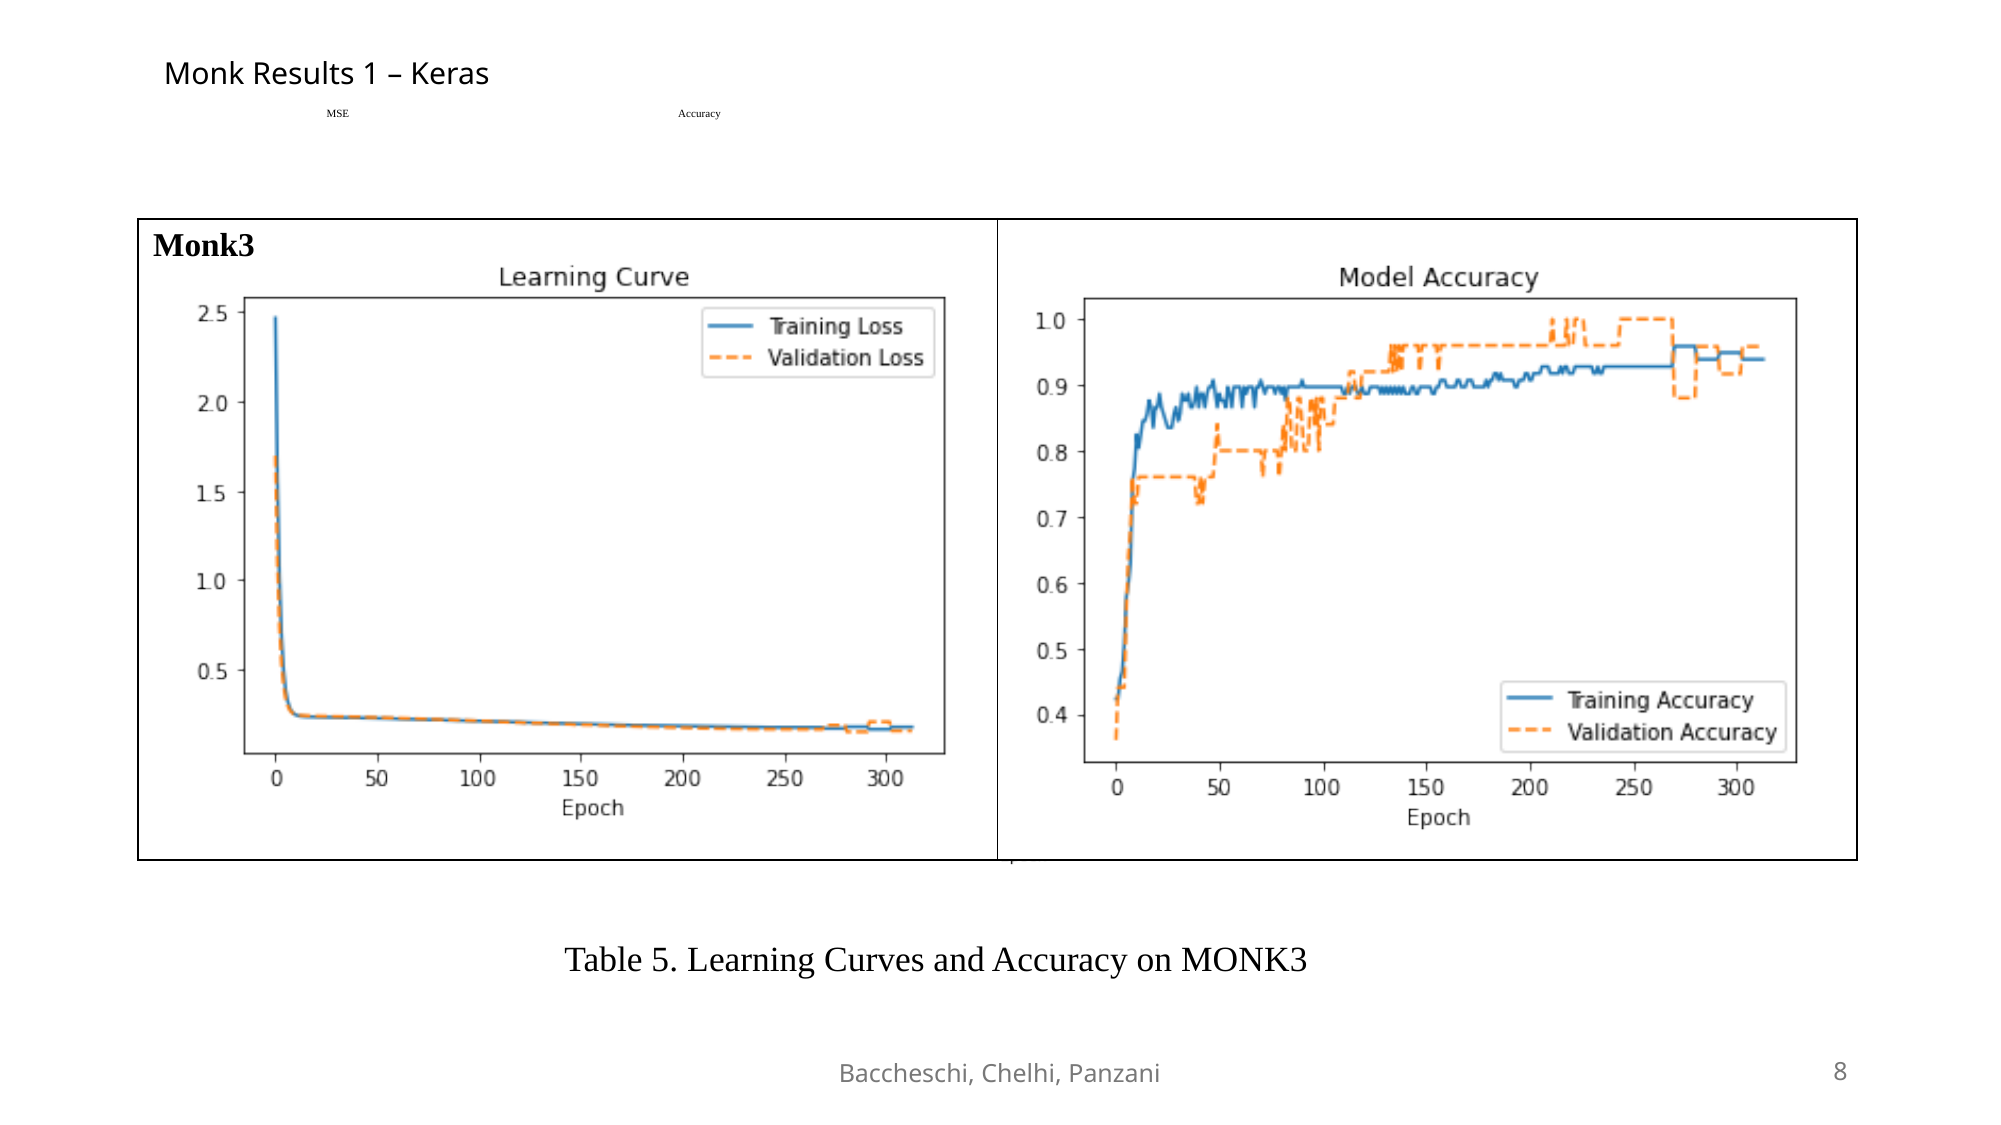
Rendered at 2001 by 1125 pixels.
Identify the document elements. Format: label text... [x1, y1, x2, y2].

table_header Monk3 [139, 220, 997, 859]
slide_number 8 [1412, 1042, 1863, 1103]
footer Baccheschi, Chelhi, Panzani [662, 1042, 1338, 1103]
text_box Table 5. Learning Curves and Accuracy on MONK3 [549, 914, 2000, 1007]
table_header [998, 220, 1856, 859]
picture [180, 250, 959, 833]
picture [1019, 251, 1811, 843]
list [704, 438, 1296, 875]
title Monk Results 1 – Keras MSE Accuracy [148, 17, 1608, 133]
